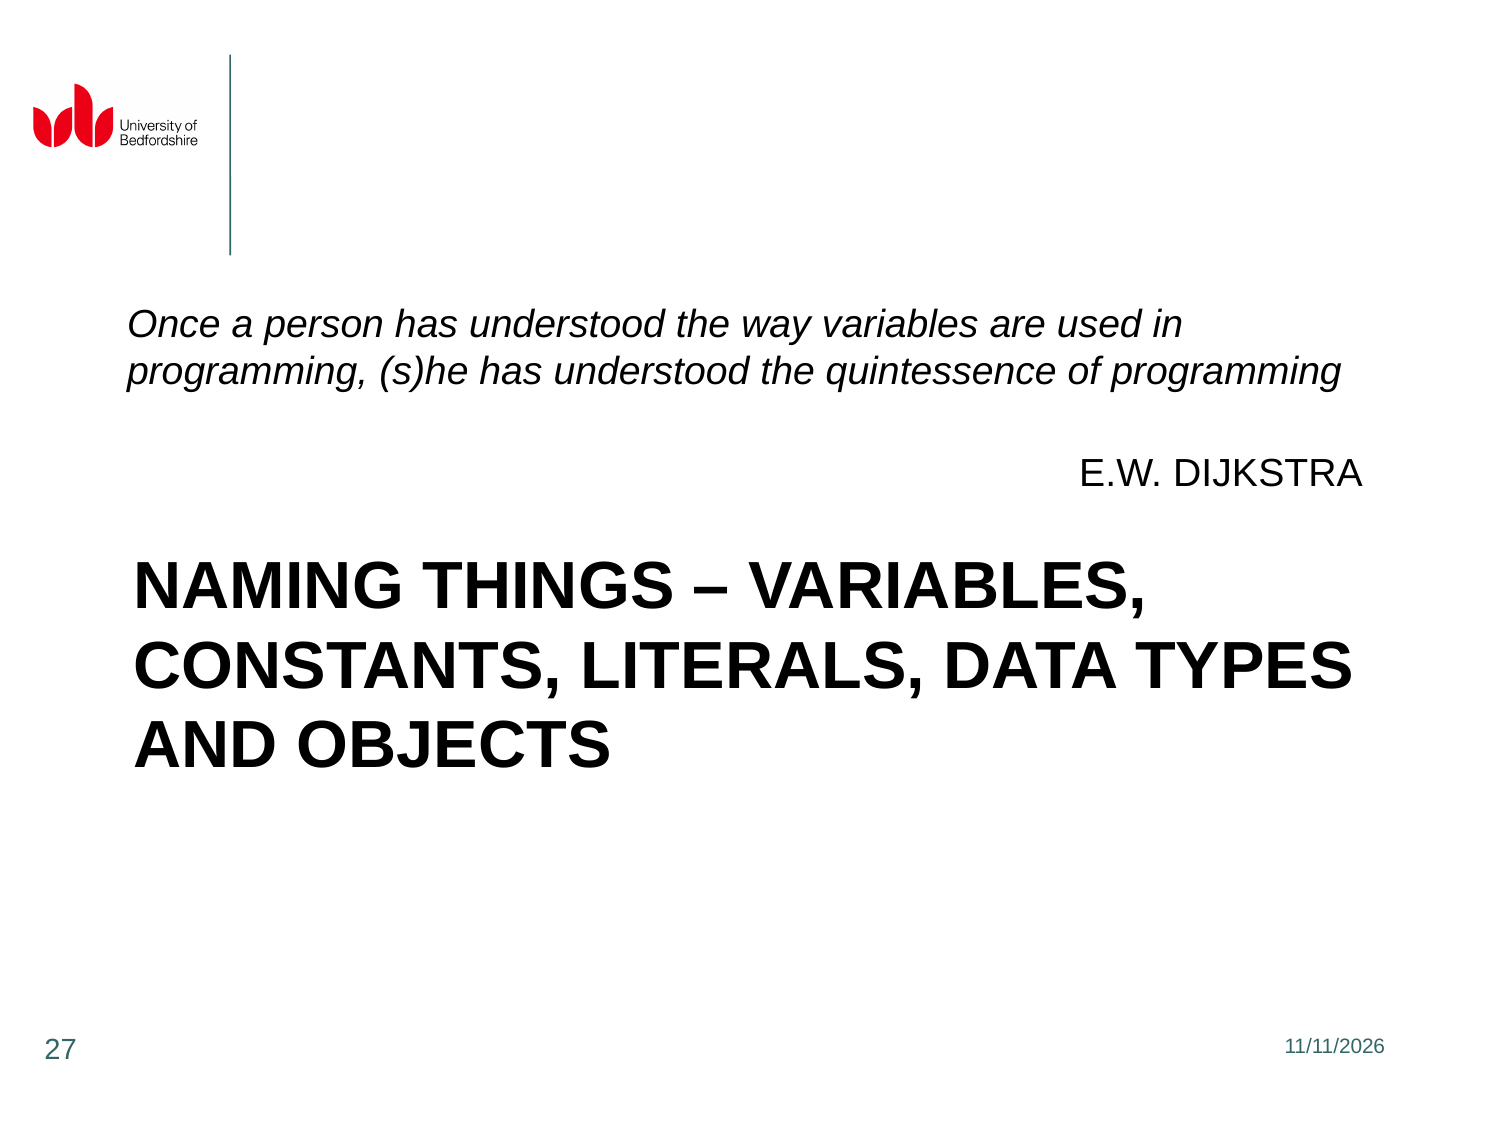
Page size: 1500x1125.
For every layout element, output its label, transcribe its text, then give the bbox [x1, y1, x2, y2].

title Naming things – variables, constants, literals, data types and objects [118, 533, 1394, 758]
slide_number 27 [29, 1023, 242, 1099]
list Once a person has understood the way variables are used in programming, (s)he has understood the quintessence of programming E.W. DIJKSTRA [111, 255, 1388, 502]
picture [29, 78, 201, 152]
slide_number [1087, 1025, 1400, 1100]
